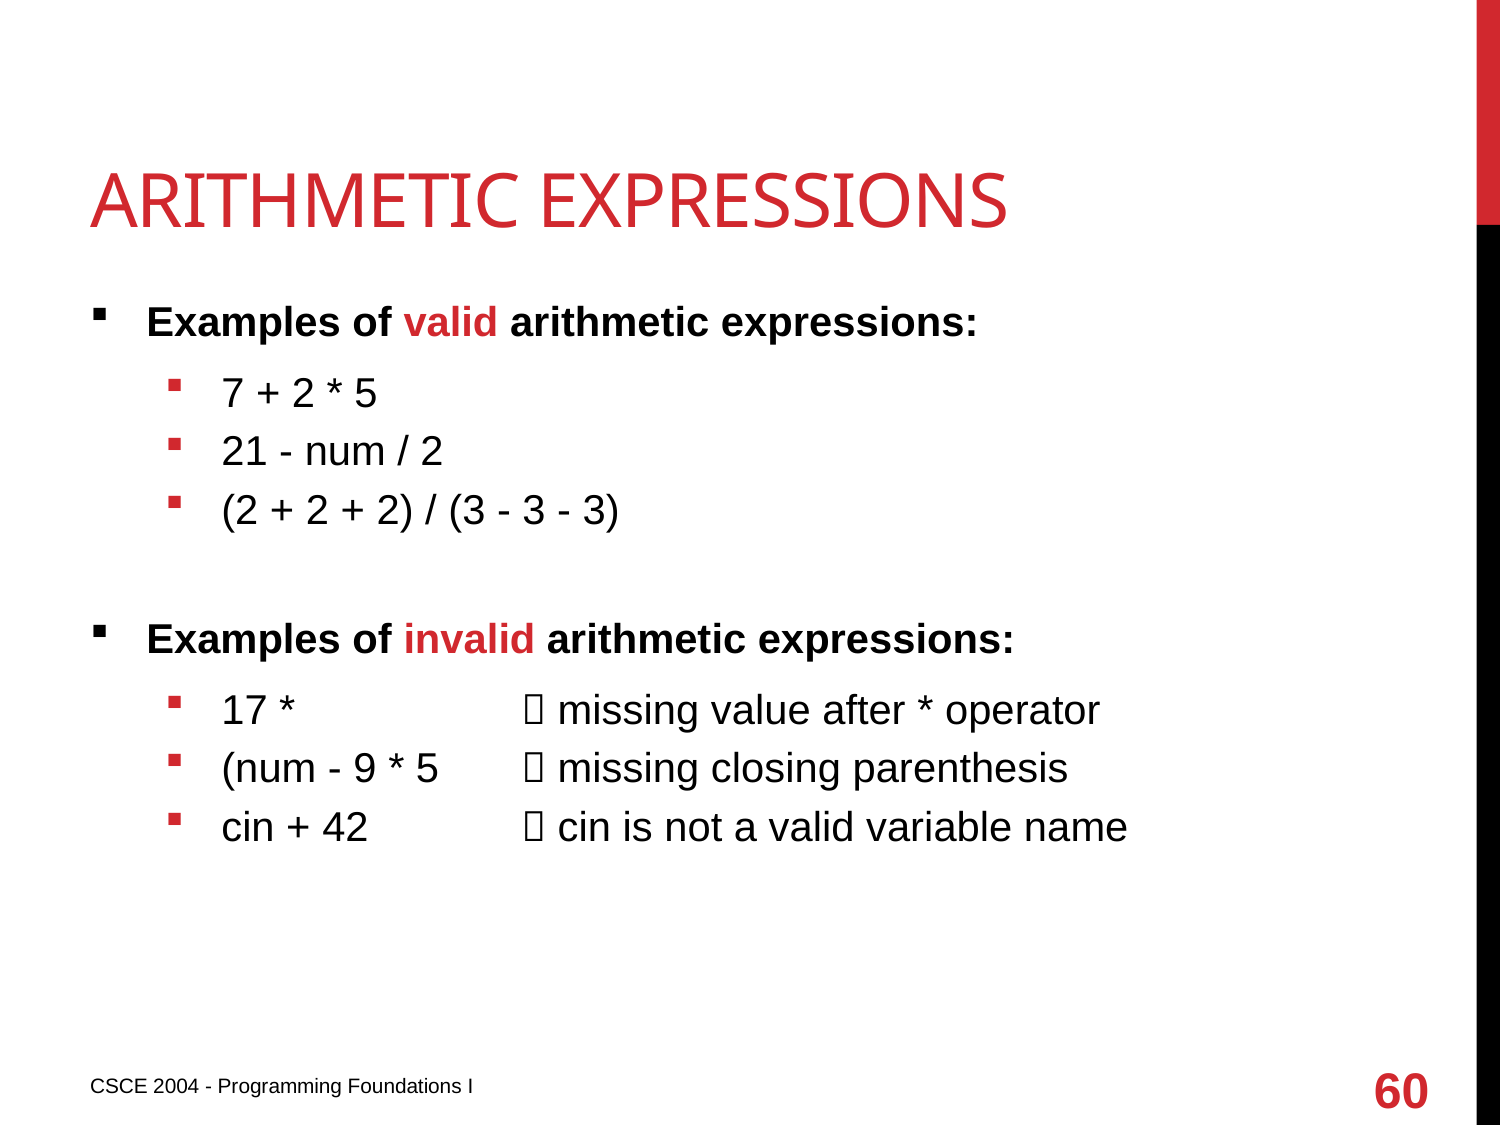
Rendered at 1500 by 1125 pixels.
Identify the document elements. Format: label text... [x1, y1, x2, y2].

list Examples of valid arithmetic expressions: 7 + 2 * 5 21 - num / 2 (2 + 2 + 2) / (3 - 3 - 3) Examples of invalid arithmetic expressions: 17 *  missing value after * operator (num - 9 * 5  missing closing parenthesis cin + 42  cin is not a valid variable name [75, 287, 1325, 1005]
footer CSCE 2004 - Programming Foundations I [75, 1065, 638, 1112]
slide_number 60 [1358, 1058, 1471, 1119]
title Arithmetic expressions [75, 25, 1025, 250]
